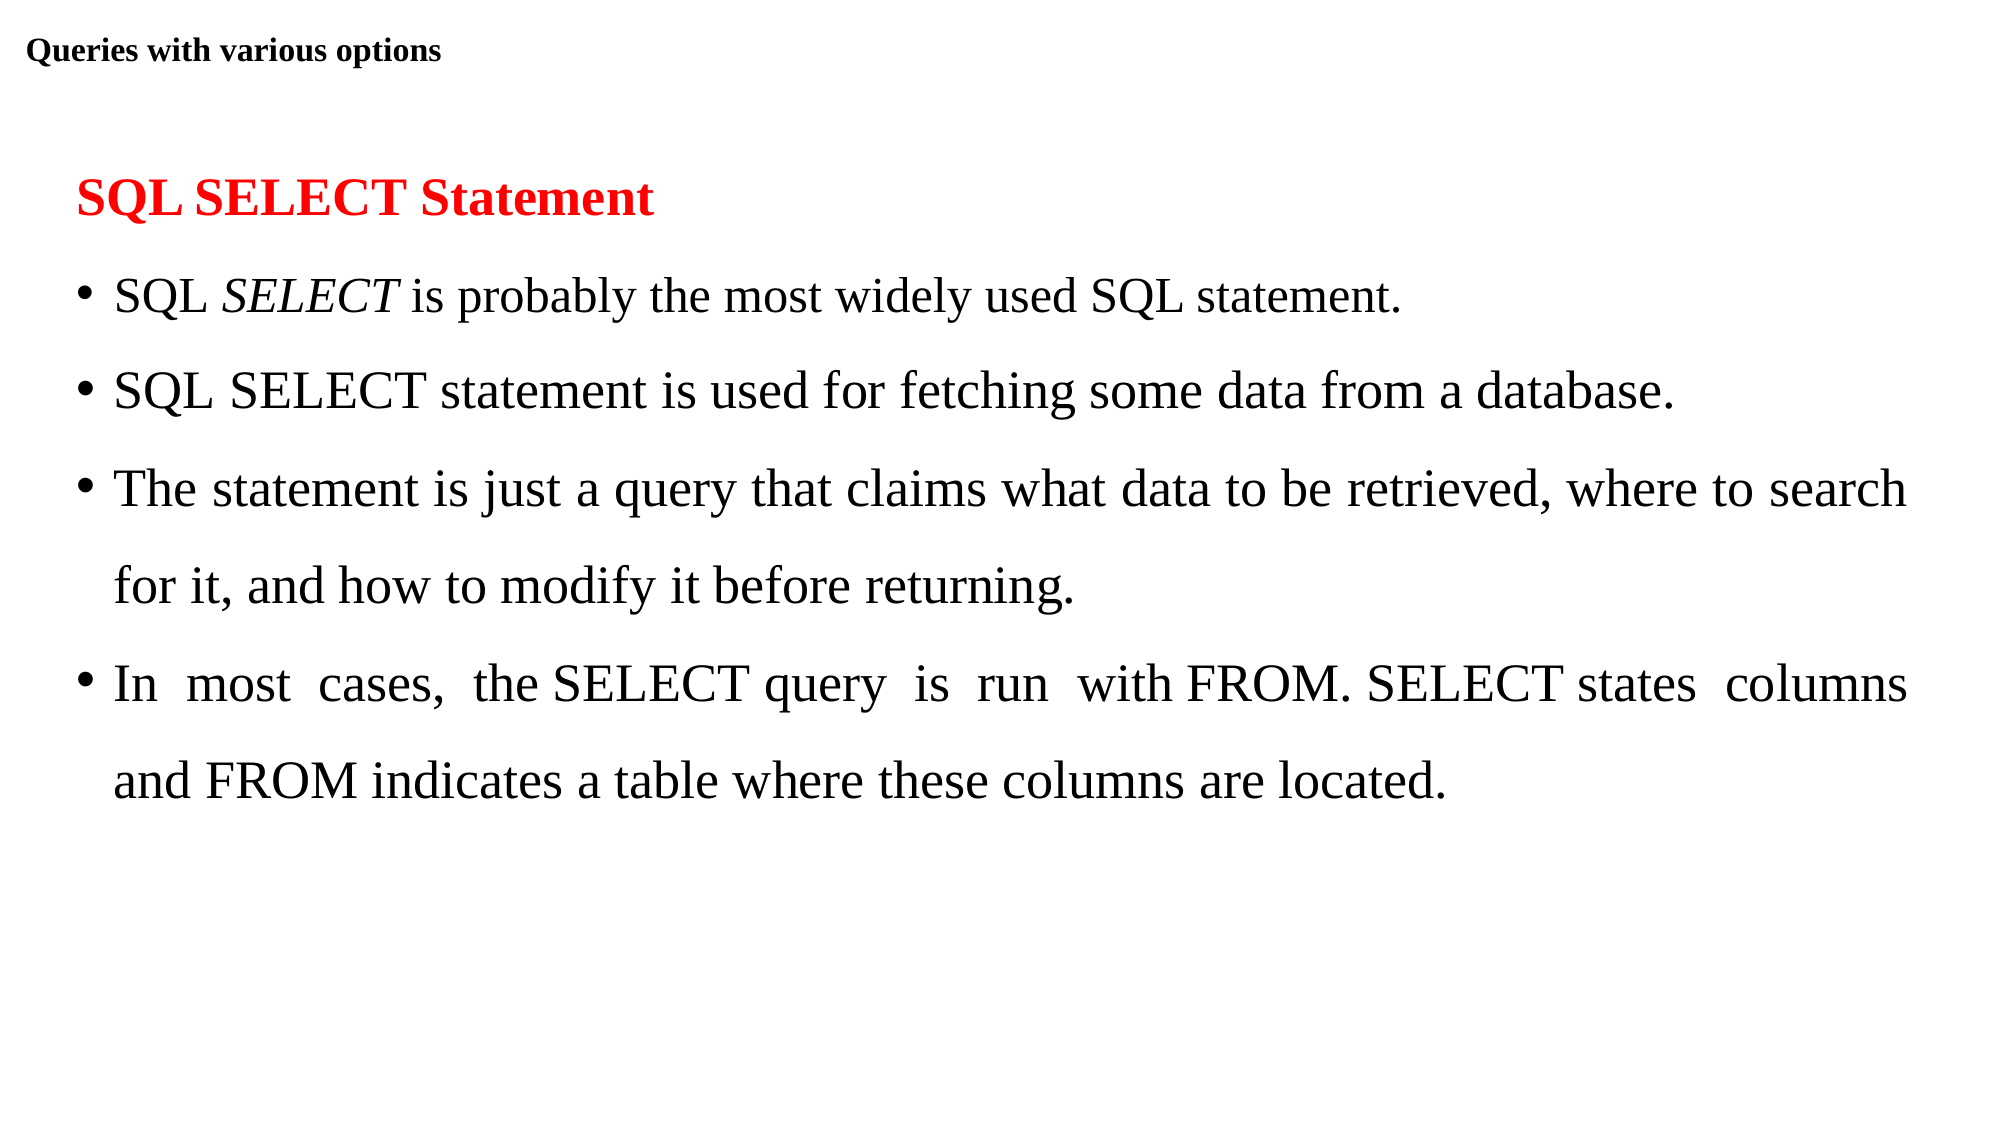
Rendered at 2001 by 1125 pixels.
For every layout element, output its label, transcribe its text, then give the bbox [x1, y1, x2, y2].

list SQL SELECT Statement SQL SELECT is probably the most widely used SQL statement. SQL SELECT statement is used for fetching some data from a database. The statement is just a query that claims what data to be retrieved, where to search for it, and how to modify it before returning. In most cases, the SELECT query is run with FROM. SELECT states columns and FROM indicates a table where these columns are located. [61, 120, 1924, 1014]
title Queries with various options [10, 24, 1835, 77]
